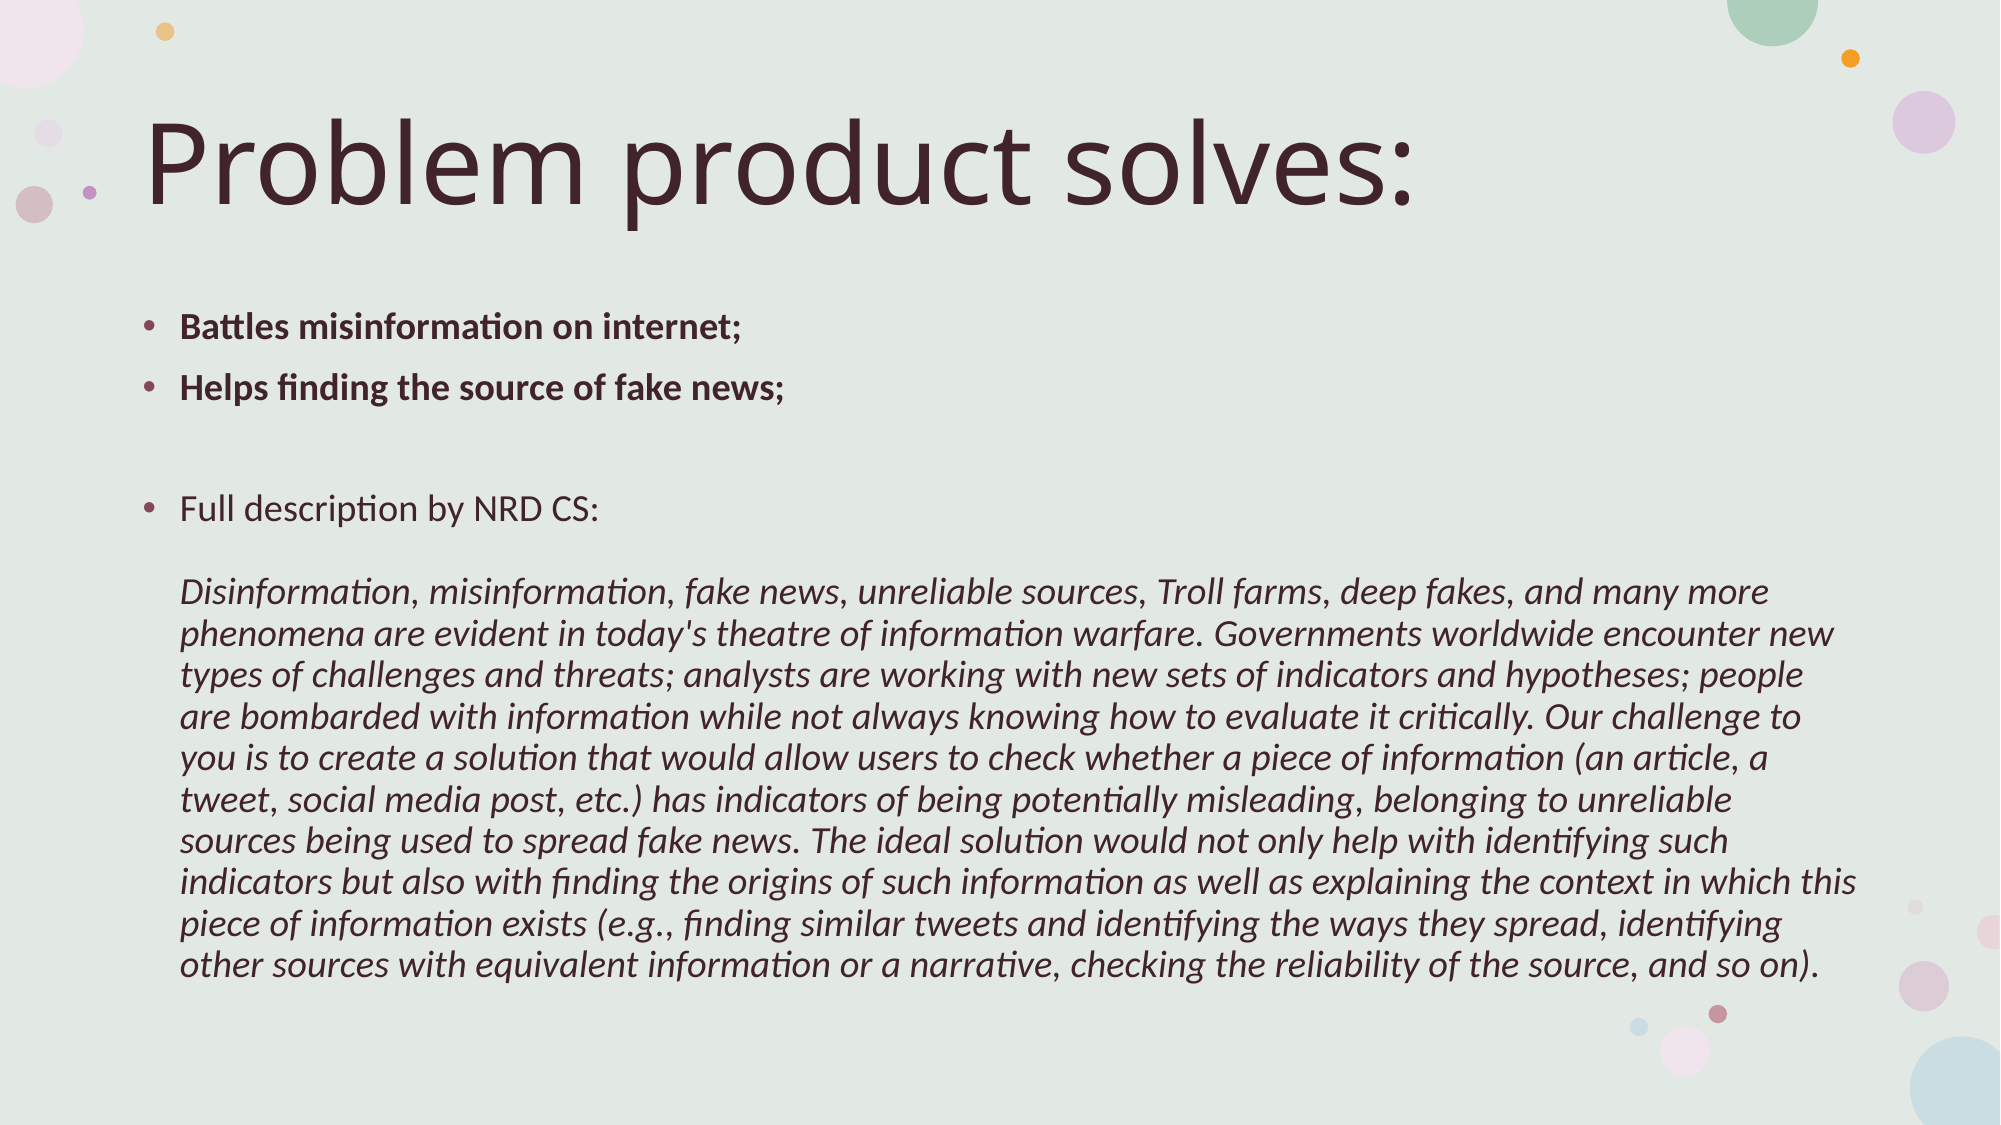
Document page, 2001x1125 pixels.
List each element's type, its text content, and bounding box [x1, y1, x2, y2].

title Problem product solves: [127, 59, 1877, 278]
list Battles misinformation on internet; Helps finding the source of fake news; Full description by NRD CS: Disinformation, misinformation, fake news, unreliable sources, Troll farms, deep fakes, and many more phenomena are evident in today's theatre of information warfare. Governments worldwide encounter new types of challenges and threats; analysts are working with new sets of indicators and hypotheses; people are bombarded with information while not always knowing how to evaluate it critically. Our challenge to you is to create a solution that would allow users to check whether a piece of information (an article, a tweet, social media post, etc.) has indicators of being potentially misleading, belonging to unreliable sources being used to spread fake news. The ideal solution would not only help with identifying such indicators but also with finding the origins of such information as well as explaining the context in which this piece of information exists (e.g., finding similar tweets and identifying the ways they spread, identifying other sources with equivalent information or a narrative, checking the reliability of the source, and so on). [127, 299, 1877, 1014]
